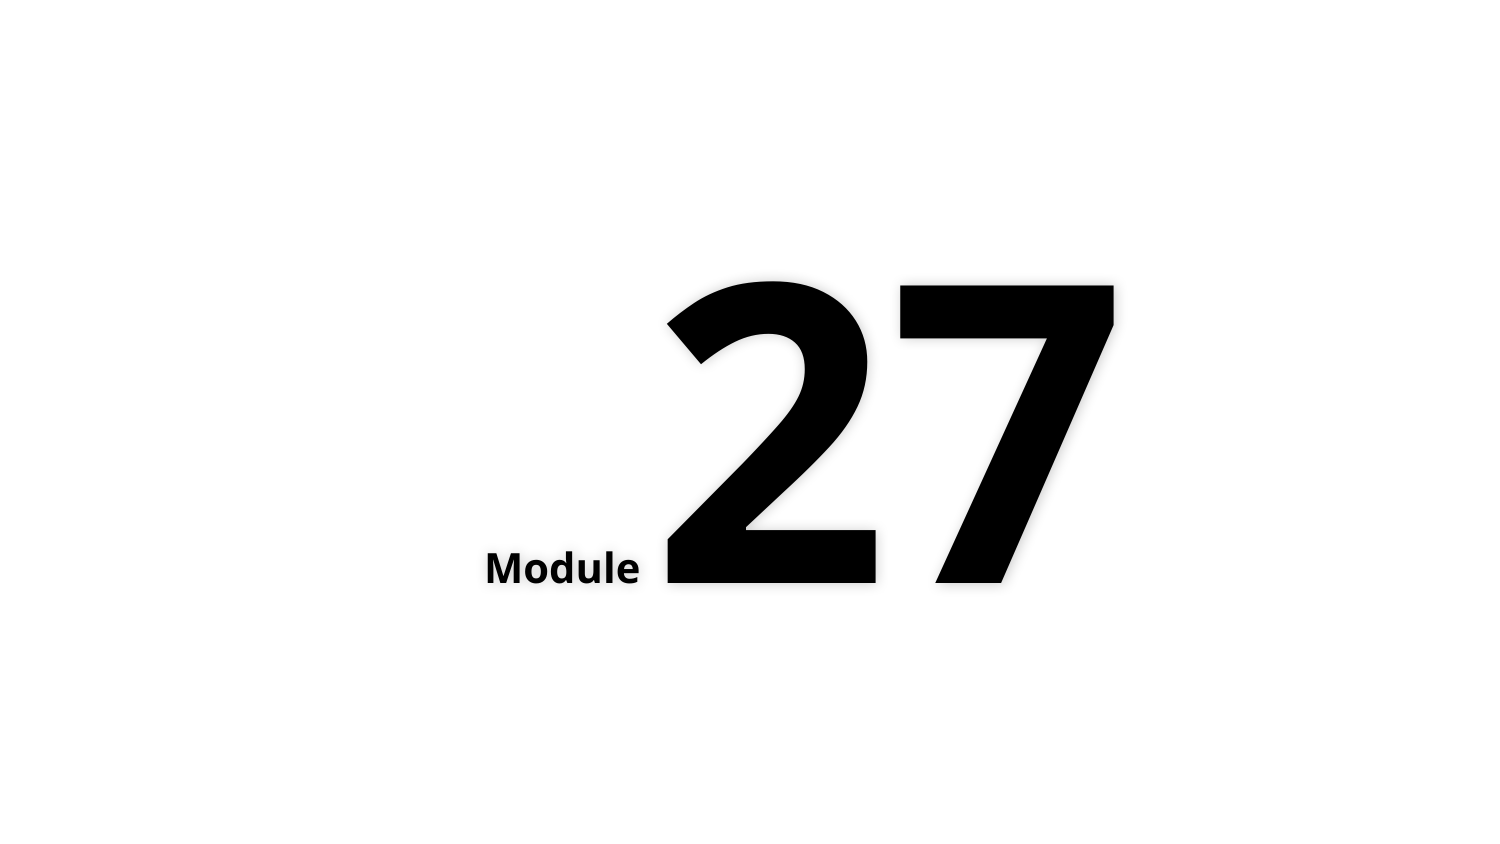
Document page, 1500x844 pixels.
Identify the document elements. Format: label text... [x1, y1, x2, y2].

text_box Module 27 [375, 159, 1238, 675]
